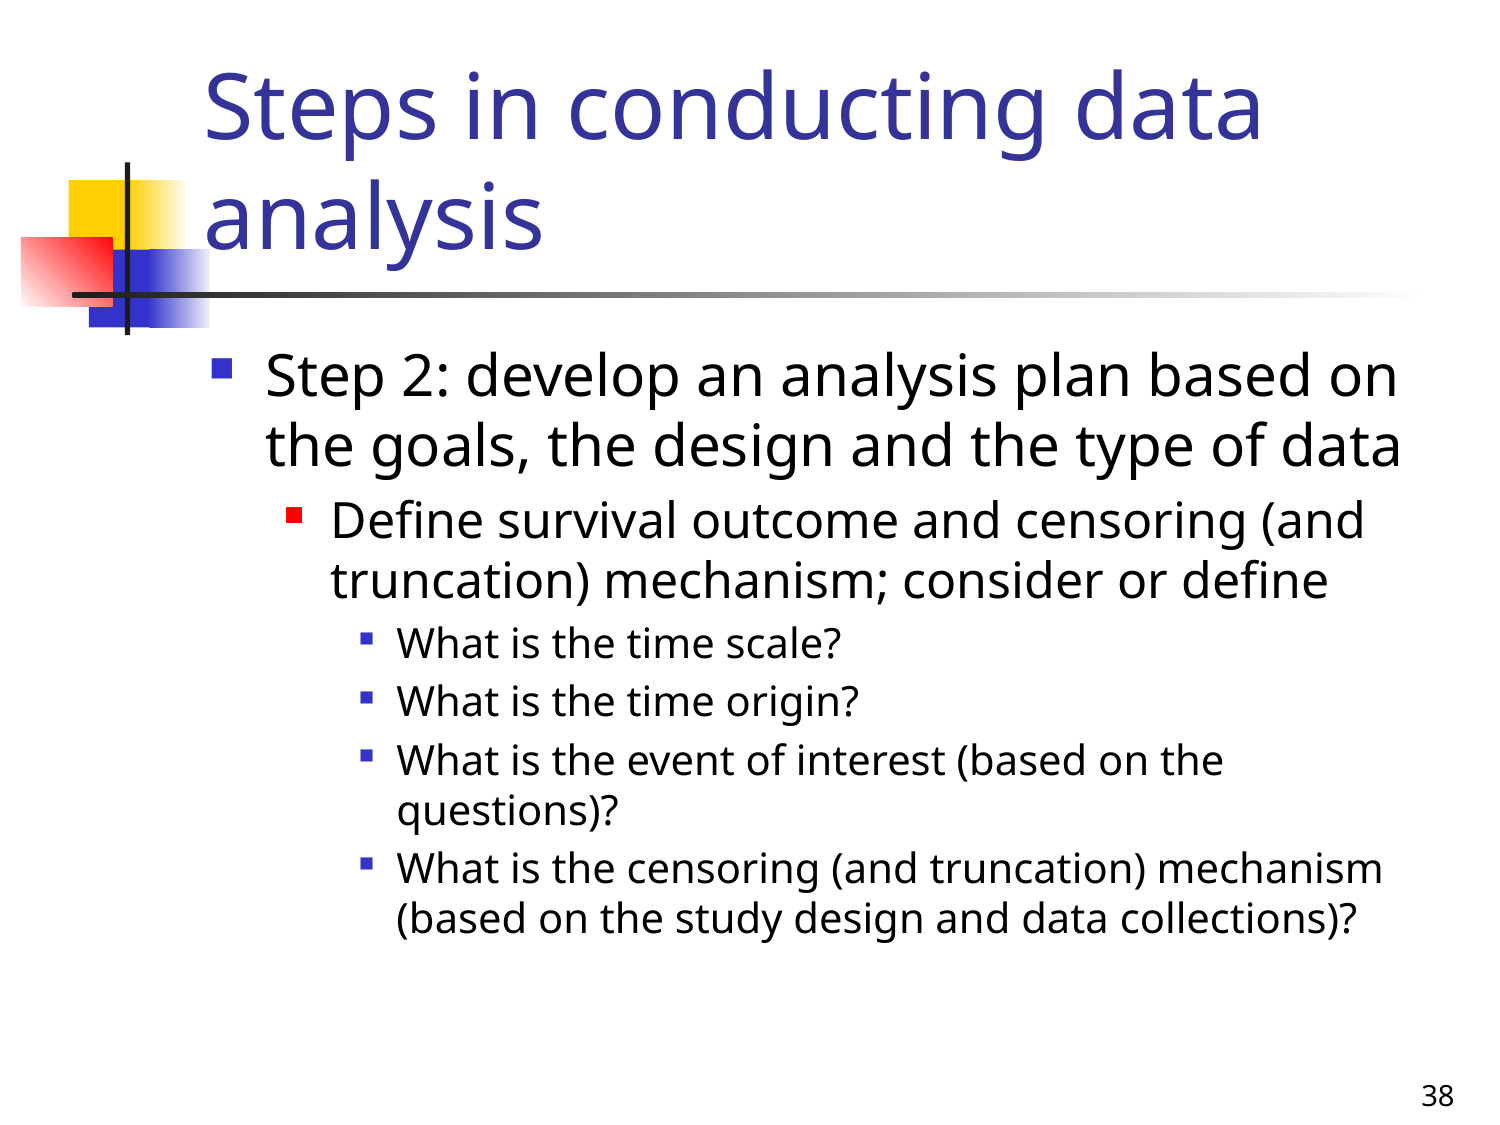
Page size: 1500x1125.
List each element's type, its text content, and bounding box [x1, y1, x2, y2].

slide_number 38 [1156, 1049, 1470, 1125]
title Steps in conducting data analysis [188, 34, 1468, 276]
list Step 2: develop an analysis plan based on the goals, the design and the type of data Define survival outcome and censoring (and truncation) mechanism; consider or define What is the time scale? What is the time origin? What is the event of interest (based on the questions)? What is the censoring (and truncation) mechanism (based on the study design and data collections)? [193, 330, 1470, 1007]
